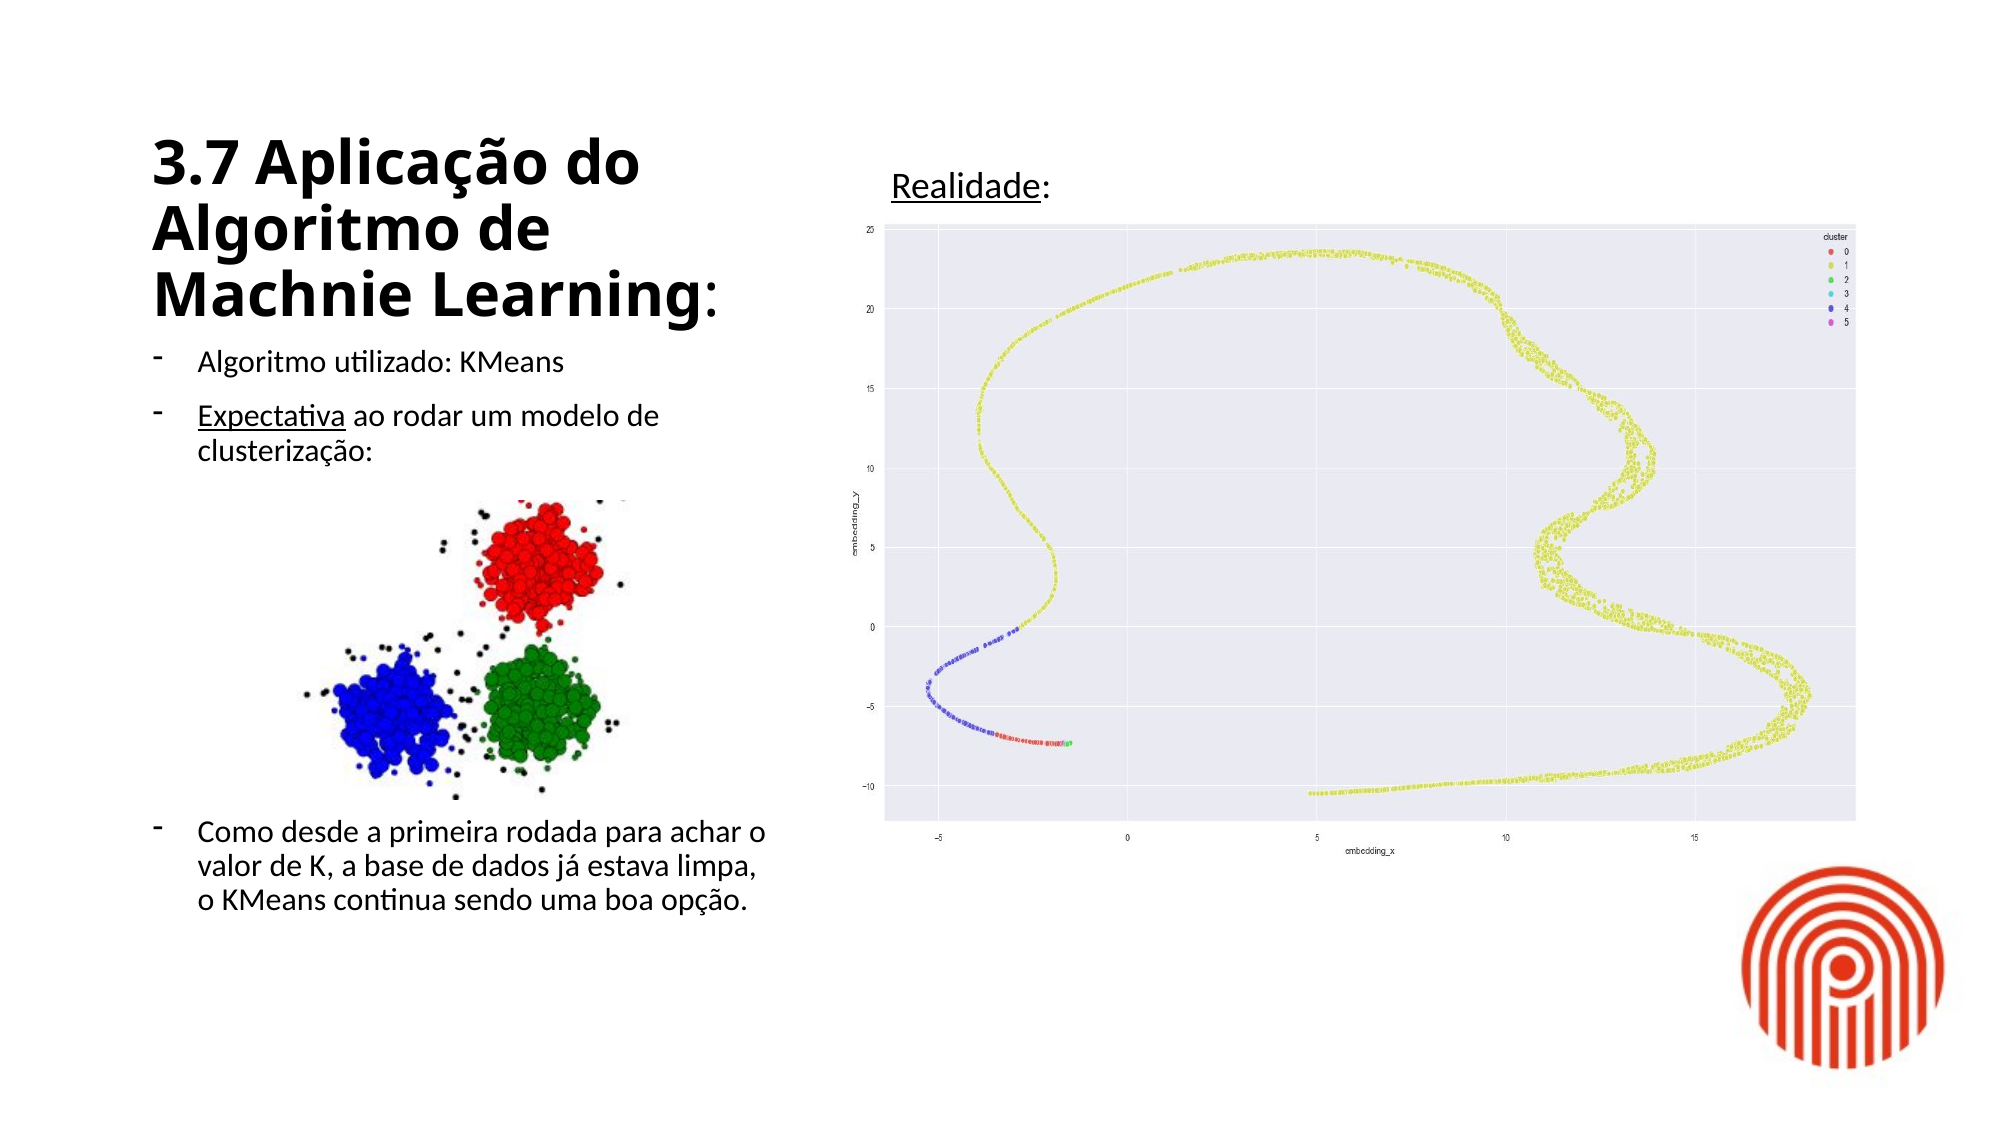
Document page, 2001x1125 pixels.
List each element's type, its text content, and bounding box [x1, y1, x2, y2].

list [850, 217, 1863, 862]
picture [1687, 812, 2000, 1125]
list Algoritmo utilizado: KMeans Expectativa ao rodar um modelo de clusterização: Como desde a primeira rodada para achar o valor de K, a base de dados já estava limpa, o KMeans continua sendo uma boa opção. [137, 337, 783, 963]
picture [296, 500, 656, 800]
text_box Realidade: [876, 153, 1067, 217]
title 3.7 Aplicação do Algoritmo de Machnie Learning: [137, 75, 783, 337]
